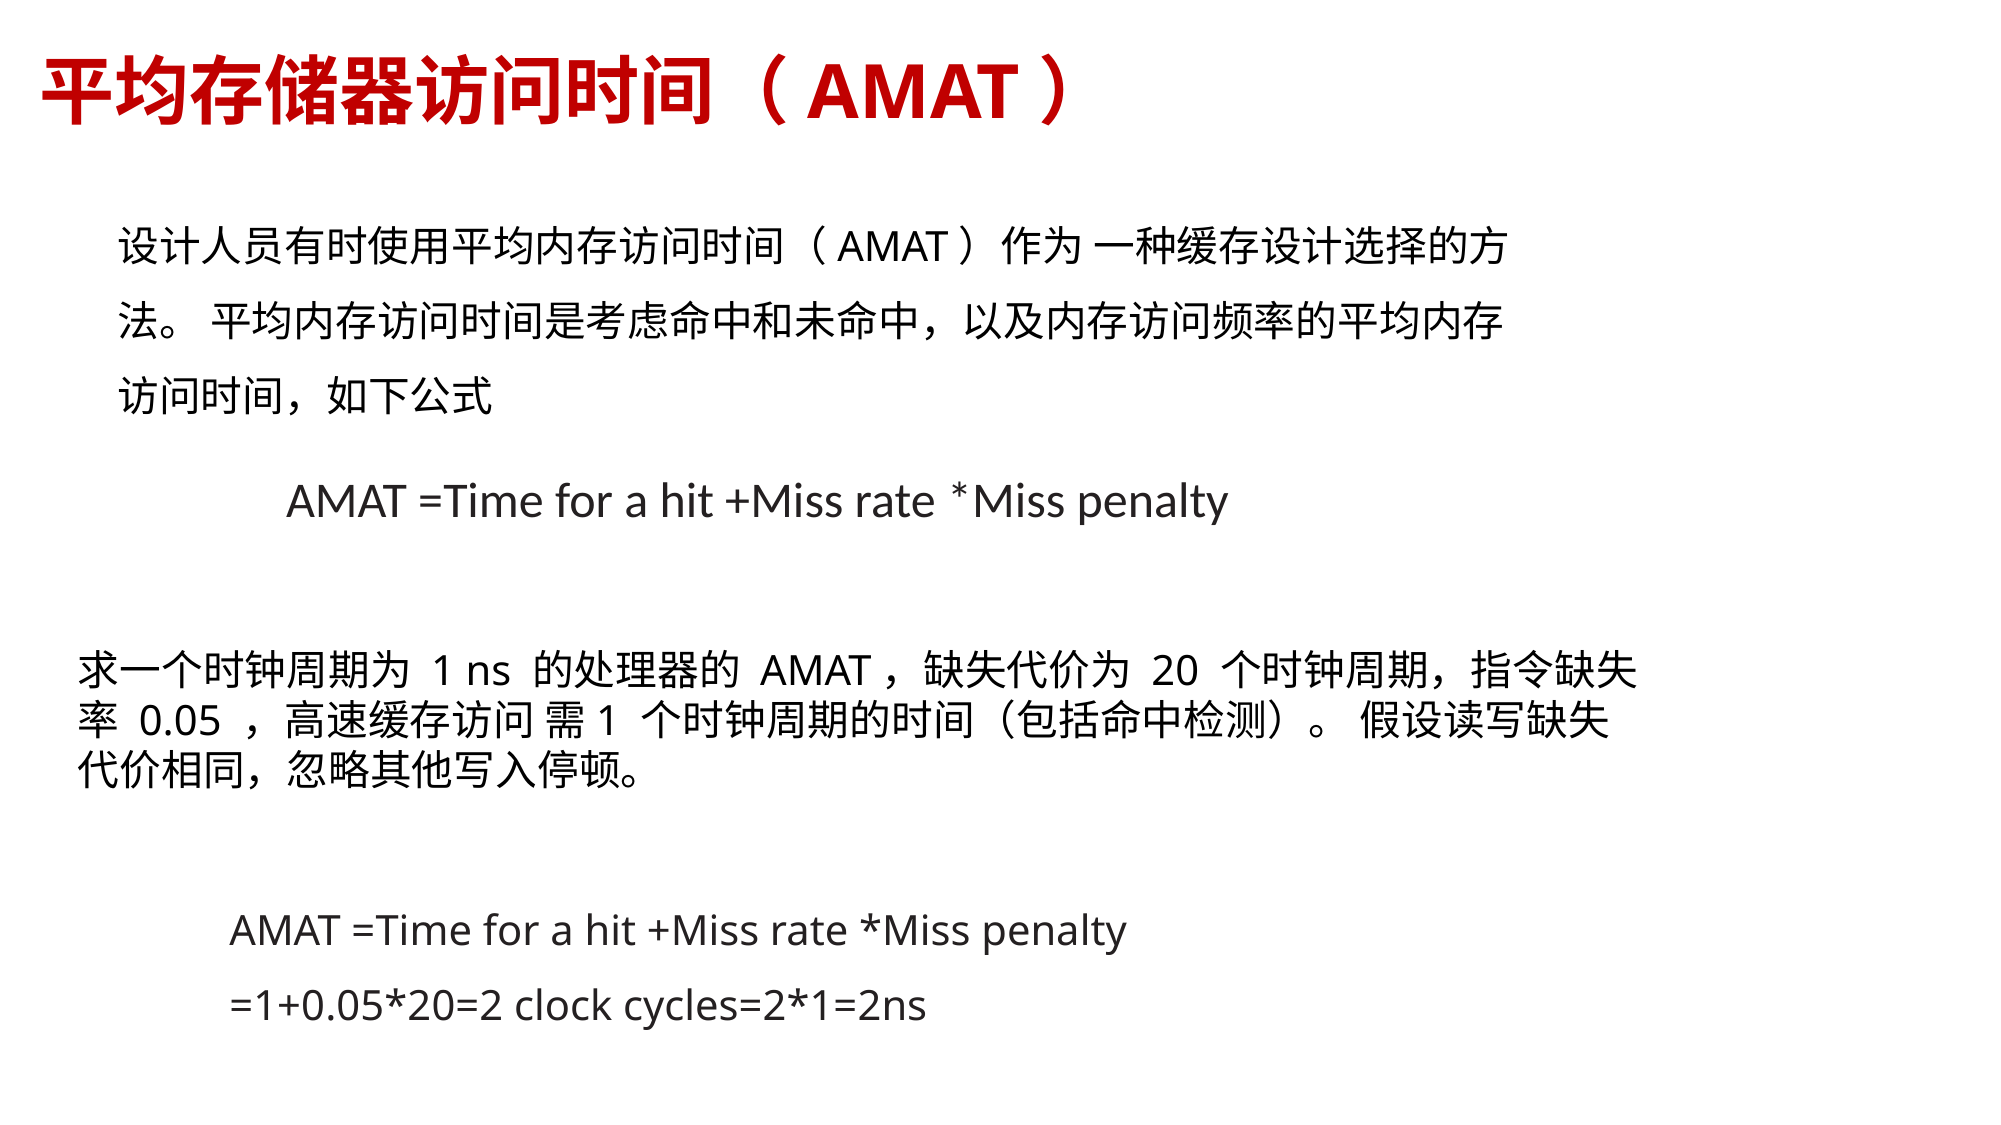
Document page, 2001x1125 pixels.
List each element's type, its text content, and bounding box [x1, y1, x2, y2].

text_box AMAT =Time for a hit +Miss rate *Miss penalty =1+0.05*20=2 clock cycles=2*1=2ns [214, 871, 1450, 1037]
text_box 求一个时钟周期为 1 ns 的处理器的 AMAT，缺失代价为 20 个时钟周期，指令缺失率 0.05 ，高速缓存访问 需1 个时钟周期的时间（包括命中检测）。 假设读写缺失代价相同，忽略其他写入停顿。 [63, 636, 1661, 802]
text_box 设计人员有时使用平均内存访问时间（AMAT）作为 一种缓存设计选择的方法。 平均内存访问时间是考虑命中和未命中，以及内存访问频率的平均内存访问时间，如下公式 [102, 187, 1561, 428]
title 平均存储器访问时间（AMAT） [24, 35, 1750, 154]
